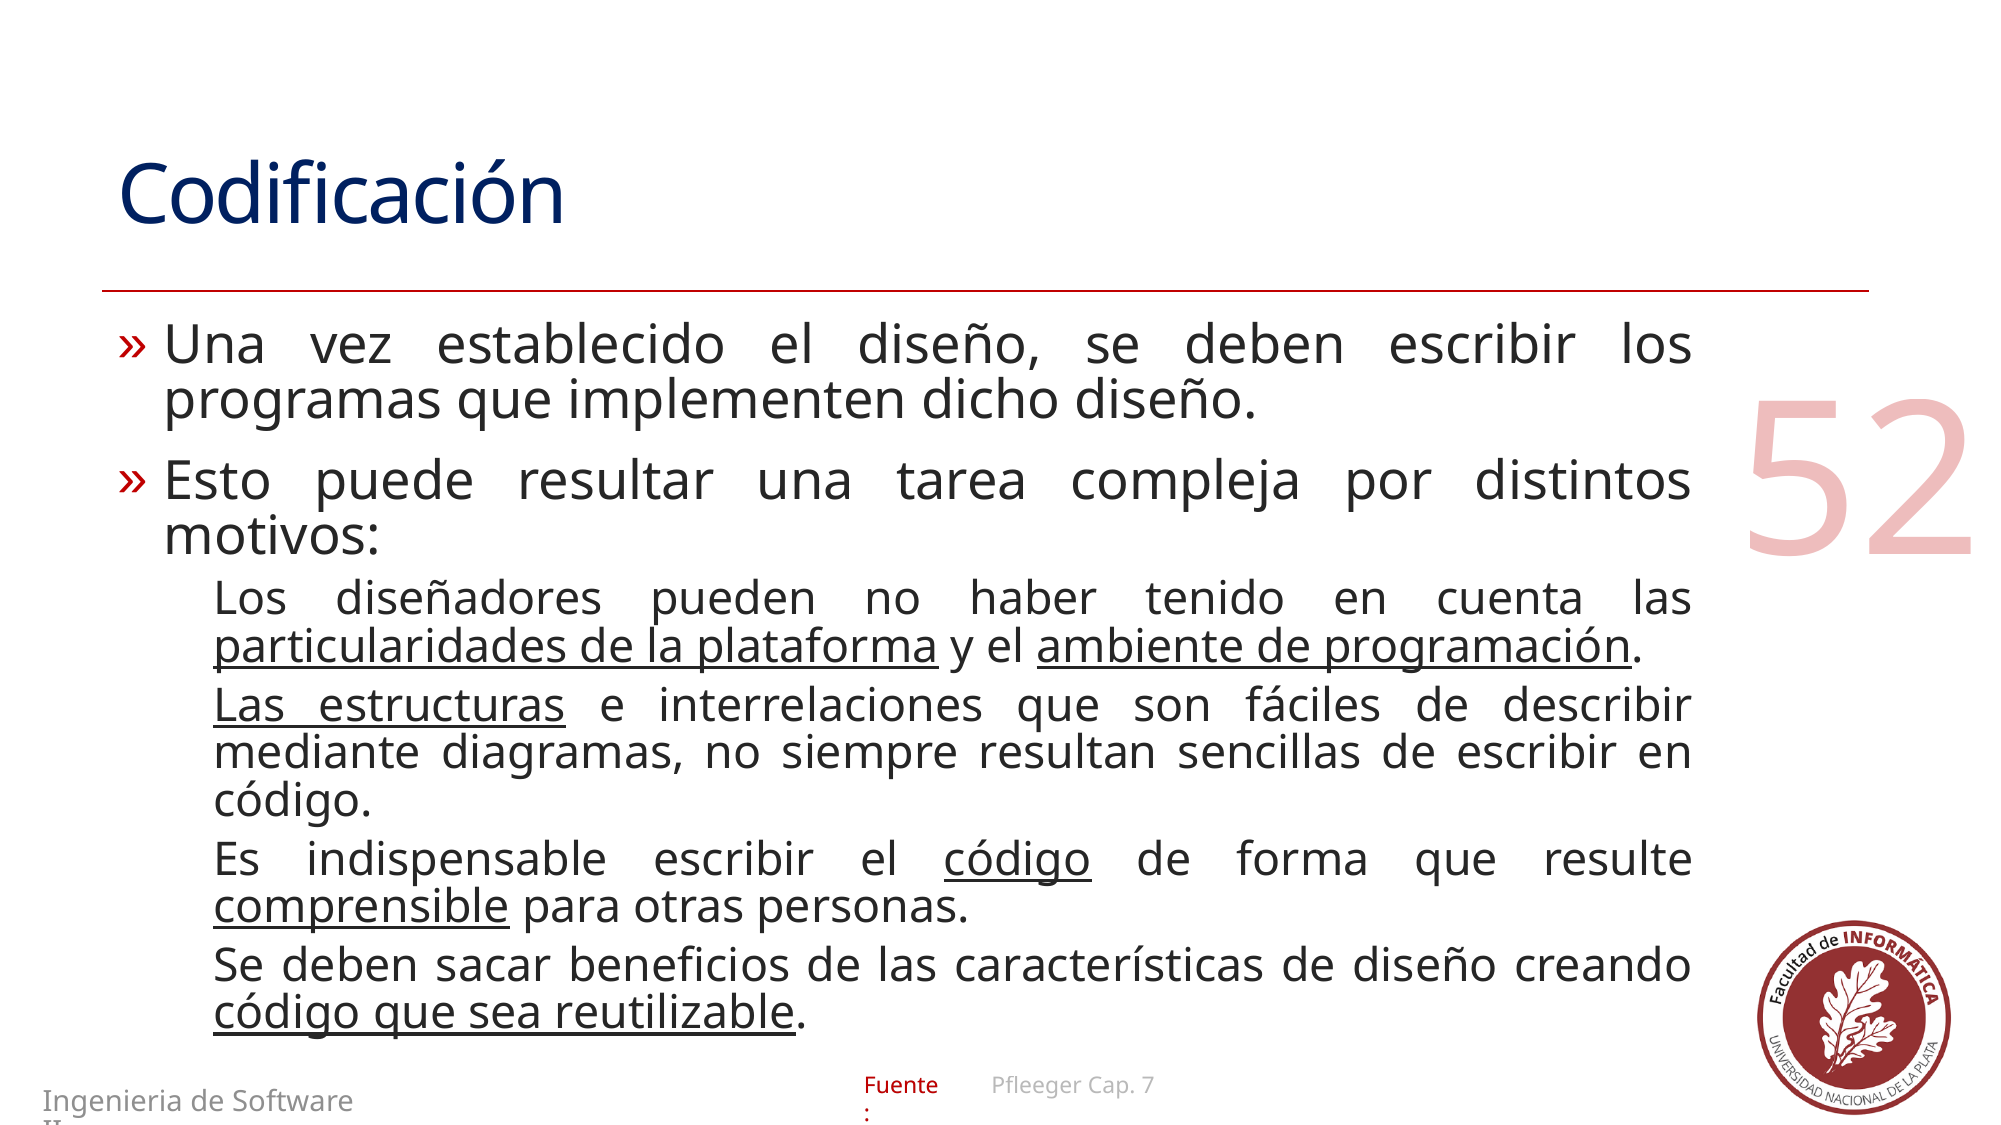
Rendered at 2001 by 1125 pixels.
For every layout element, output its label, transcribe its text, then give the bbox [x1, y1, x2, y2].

picture [1757, 920, 1956, 1116]
list Pfleeger Cap. 7 [976, 1067, 1332, 1118]
slide_number 52 [1709, 467, 1998, 640]
list Una vez establecido el diseño, se deben escribir los programas que implementen dicho diseño. Esto puede resultar una tarea compleja por distintos motivos: Los diseñadores pueden no haber tenido en cuenta las particularidades de la plataforma y el ambiente de programación. Las estructuras e interrelaciones que son fáciles de describir mediante diagramas, no siempre resultan sencillas de escribir en código. Es indispensable escribir el código de forma que resulte comprensible para otras personas. Se deben sacar beneficios de las características de diseño creando código que sea reutilizable. [102, 312, 1709, 1047]
footer Ingenieria de Software II [27, 1075, 382, 1111]
title Codificación [102, 105, 1870, 291]
